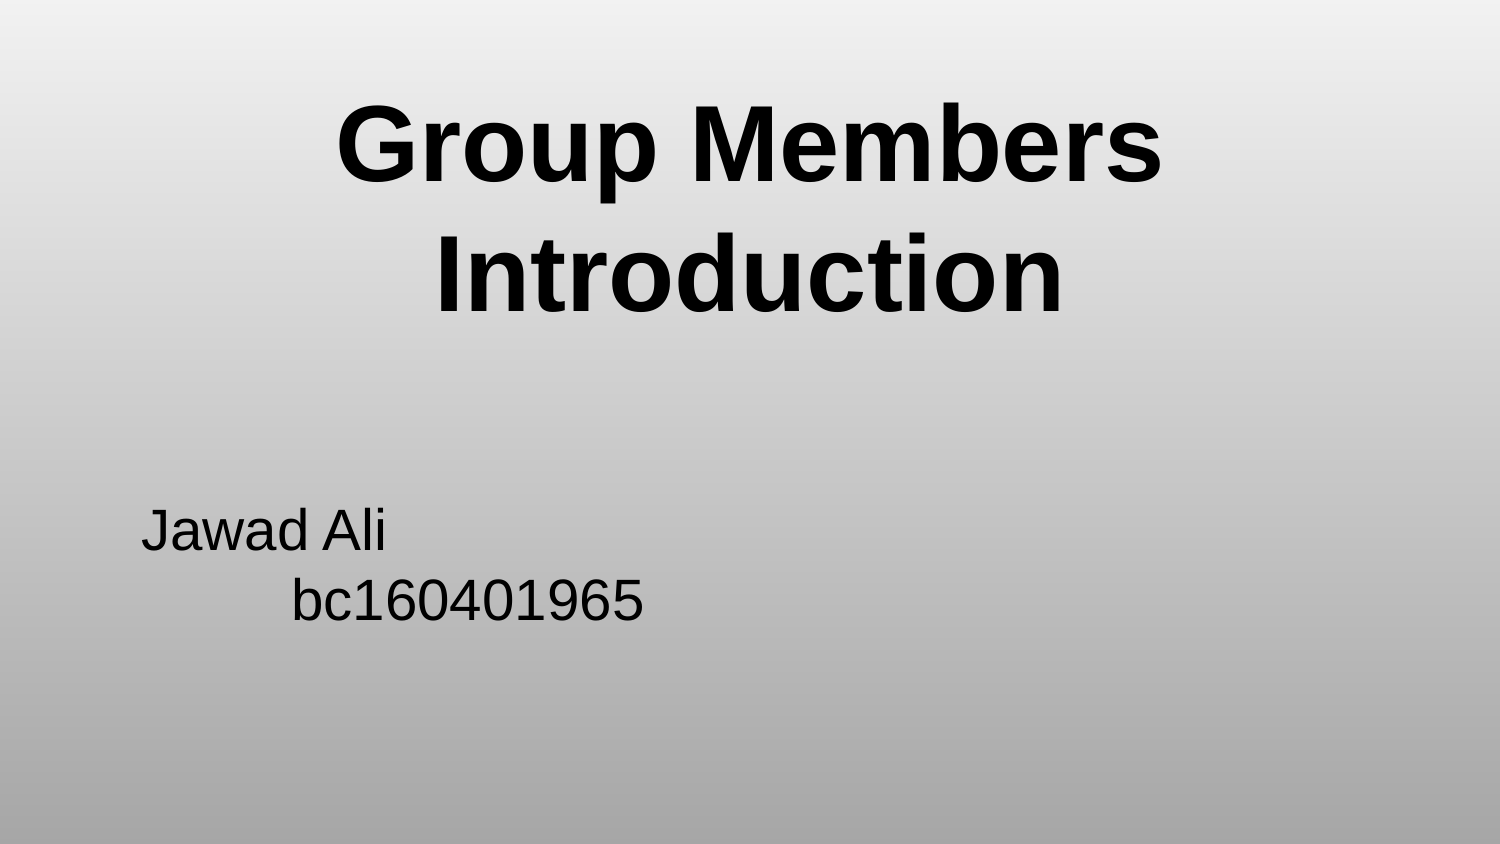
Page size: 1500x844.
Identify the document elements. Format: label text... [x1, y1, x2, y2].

title Group Members Introduction [51, 34, 1449, 372]
subtitle Jawad Ali bc160401965 [51, 497, 1449, 628]
